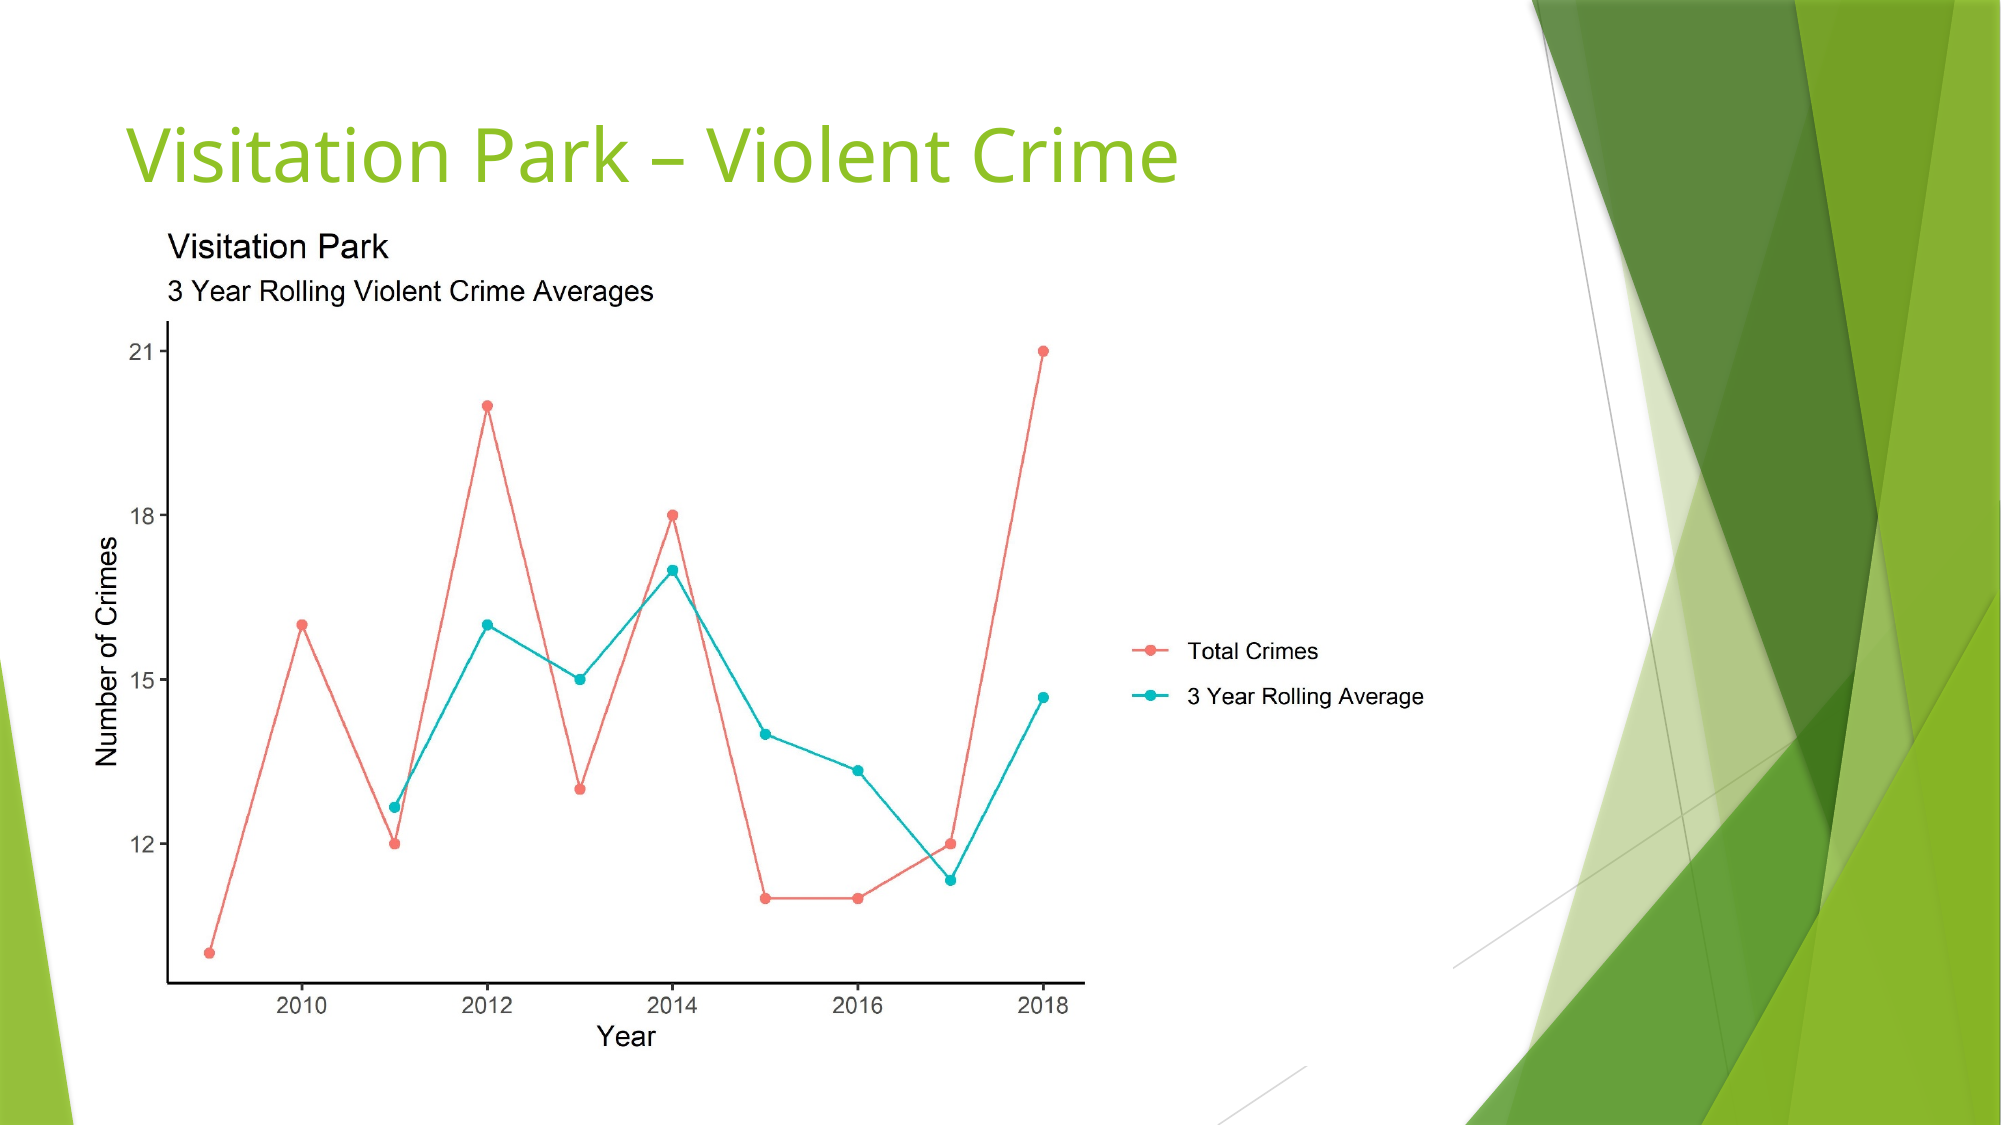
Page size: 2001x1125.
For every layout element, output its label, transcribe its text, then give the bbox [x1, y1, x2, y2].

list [80, 218, 1453, 1066]
title Visitation Park – Violent Crime [111, 99, 1522, 317]
